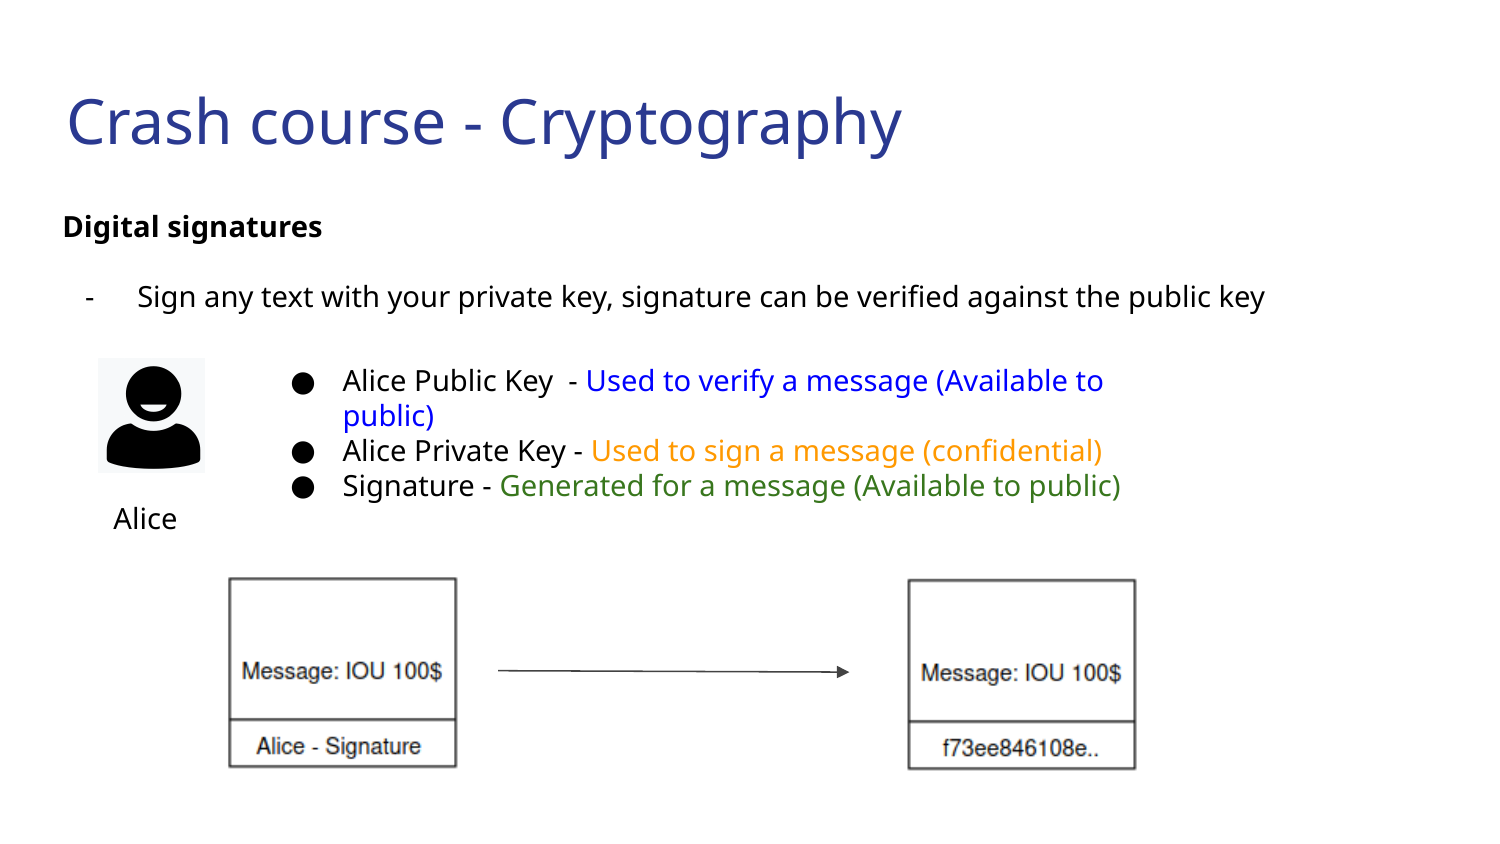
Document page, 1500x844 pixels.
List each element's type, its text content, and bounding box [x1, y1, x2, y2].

picture [900, 562, 1151, 781]
text_box Digital signatures Sign any text with your private key, signature can be verified against the public key [47, 193, 1453, 813]
picture [216, 561, 475, 781]
picture [98, 358, 205, 473]
text_box Alice [98, 485, 205, 541]
text_box Alice Public Key - Used to verify a message (Available to public) Alice Private Key - Used to sign a message (confidential) Signature - Generated for a message (Available to public) [252, 347, 1205, 523]
title Crash course - Cryptography [51, 67, 1449, 167]
